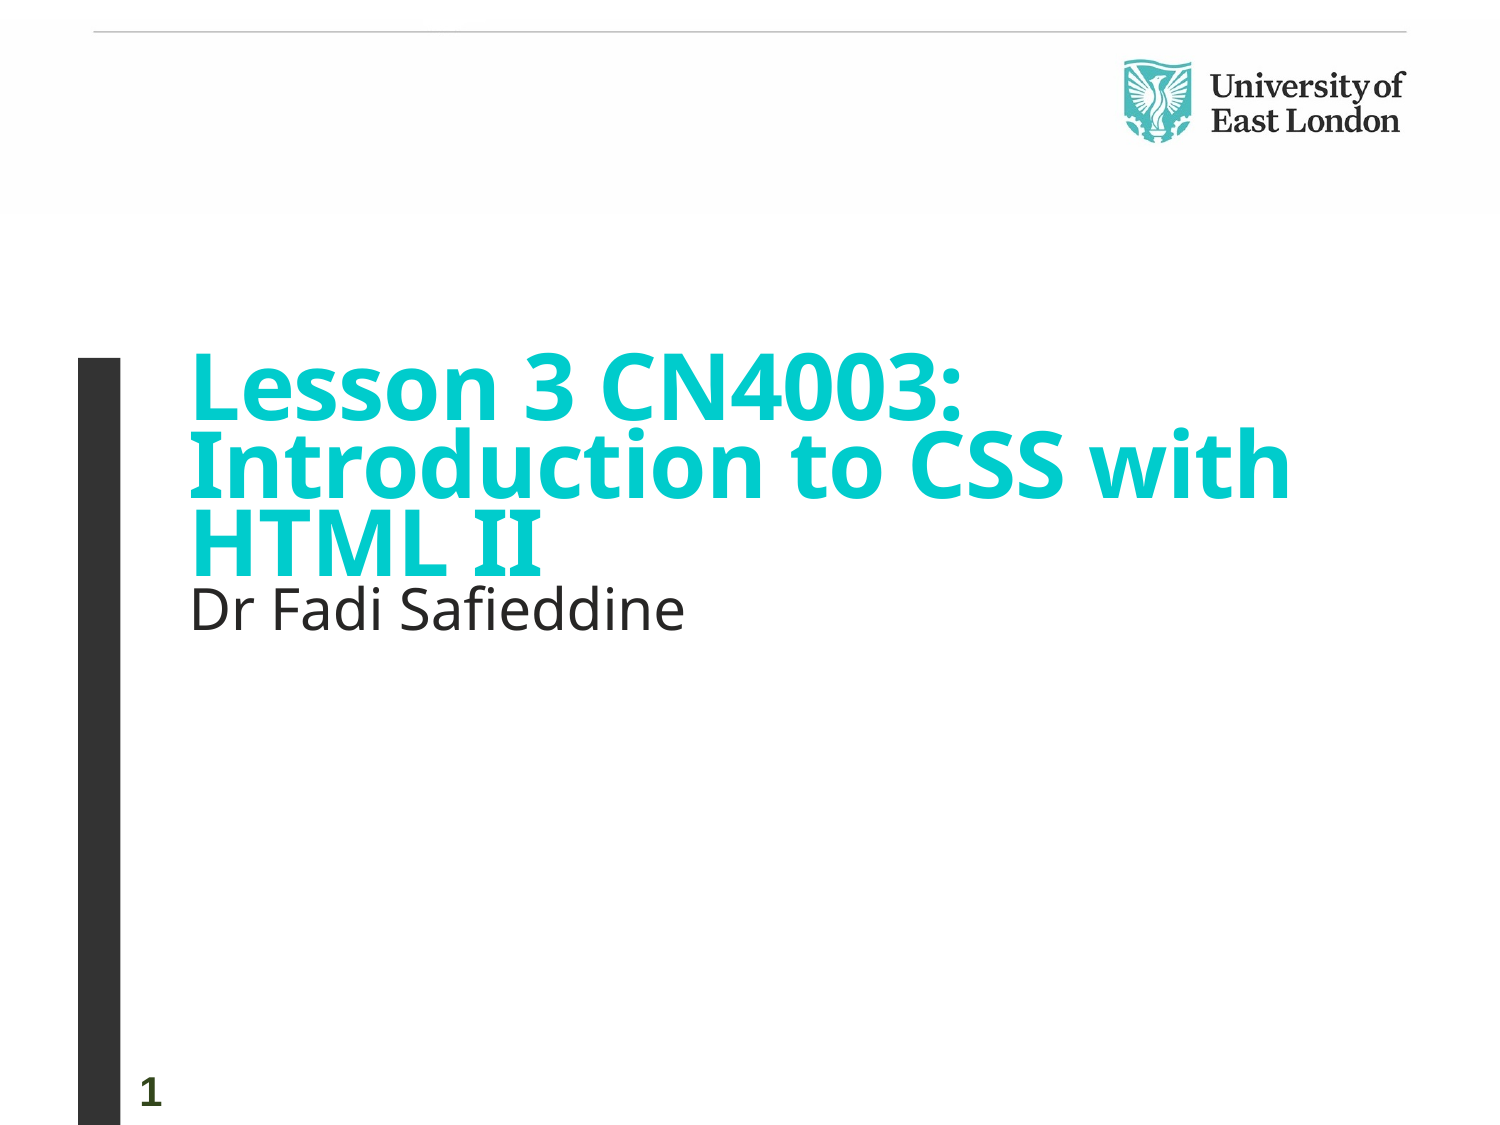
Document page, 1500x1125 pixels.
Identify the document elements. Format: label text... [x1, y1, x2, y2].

text_box [78, 357, 121, 1065]
text_box 1 [0, 1065, 163, 1116]
text_box [78, 1116, 121, 1125]
text_box Lesson 3 CN4003: Introduction to CSS with HTML II Dr Fadi Safieddine [187, 357, 1390, 739]
picture [0, 18, 1500, 215]
